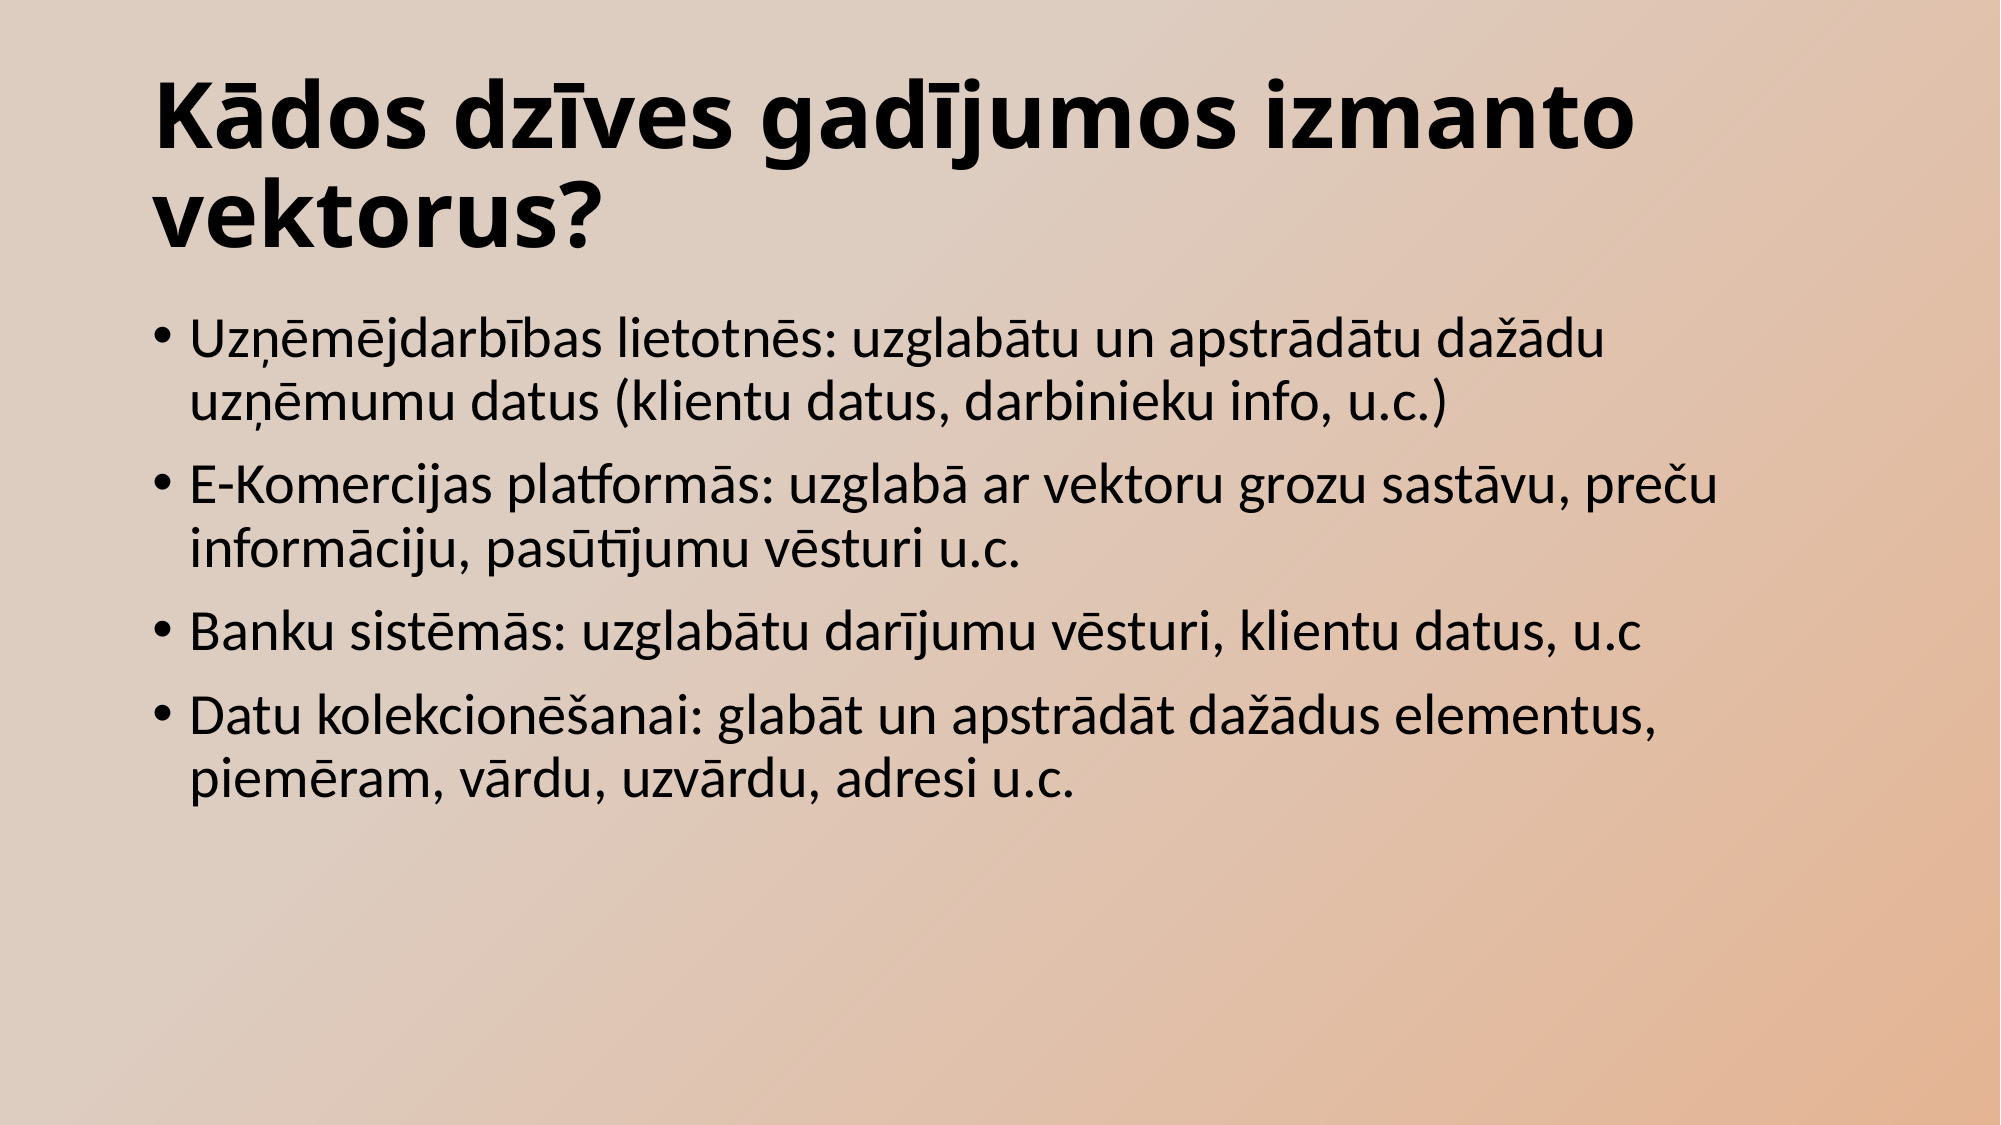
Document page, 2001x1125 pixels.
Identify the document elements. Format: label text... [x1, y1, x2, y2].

title Kādos dzīves gadījumos izmanto vektorus? [137, 59, 1863, 278]
list Uzņēmējdarbības lietotnēs: uzglabātu un apstrādātu dažādu uzņēmumu datus (klientu datus, darbinieku info, u.c.) E-Komercijas platformās: uzglabā ar vektoru grozu sastāvu, preču informāciju, pasūtījumu vēsturi u.c. Banku sistēmās: uzglabātu darījumu vēsturi, klientu datus, u.c Datu kolekcionēšanai: glabāt un apstrādāt dažādus elementus, piemēram, vārdu, uzvārdu, adresi u.c. [137, 299, 1863, 1014]
